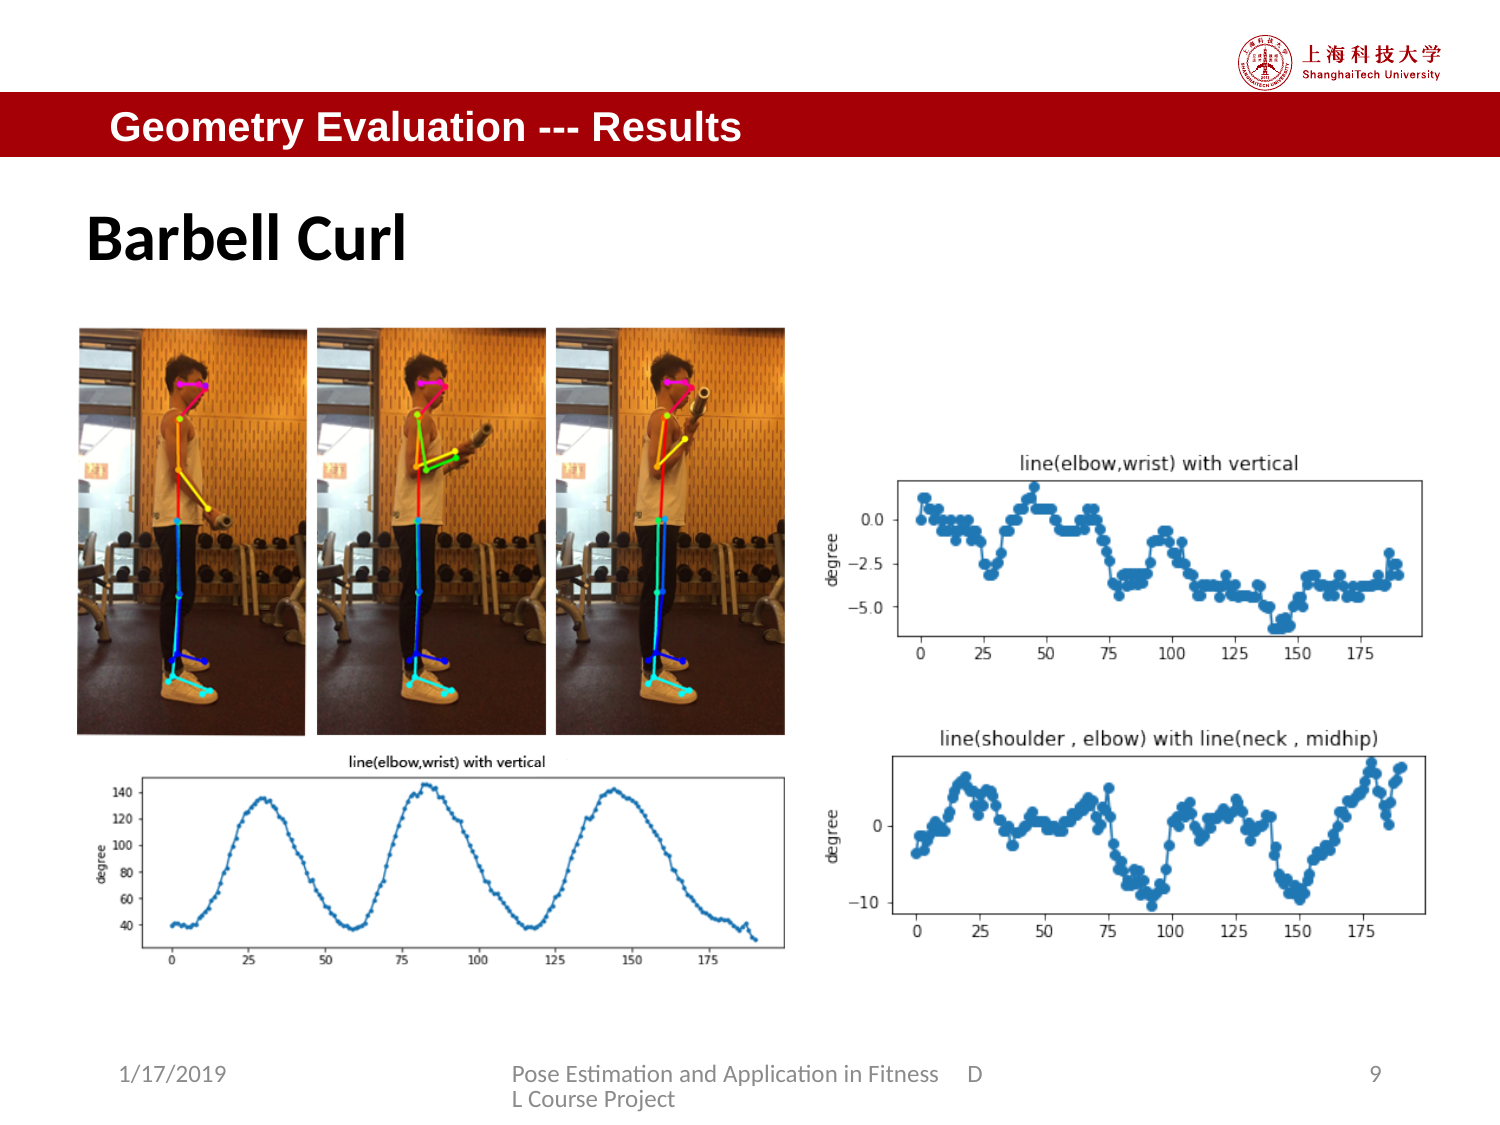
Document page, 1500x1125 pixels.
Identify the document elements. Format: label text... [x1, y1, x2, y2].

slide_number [103, 1042, 441, 1103]
footer Pose Estimation and Application in Fitness DL Course Project [496, 1042, 1004, 1103]
text_box Barbell Curl [71, 186, 441, 282]
text_box Geometry Evaluation --- Results [0, 92, 1500, 157]
picture [814, 719, 1441, 952]
picture [1237, 34, 1441, 91]
picture [77, 311, 804, 980]
slide_number 9 [1059, 1042, 1397, 1103]
picture [814, 444, 1439, 675]
